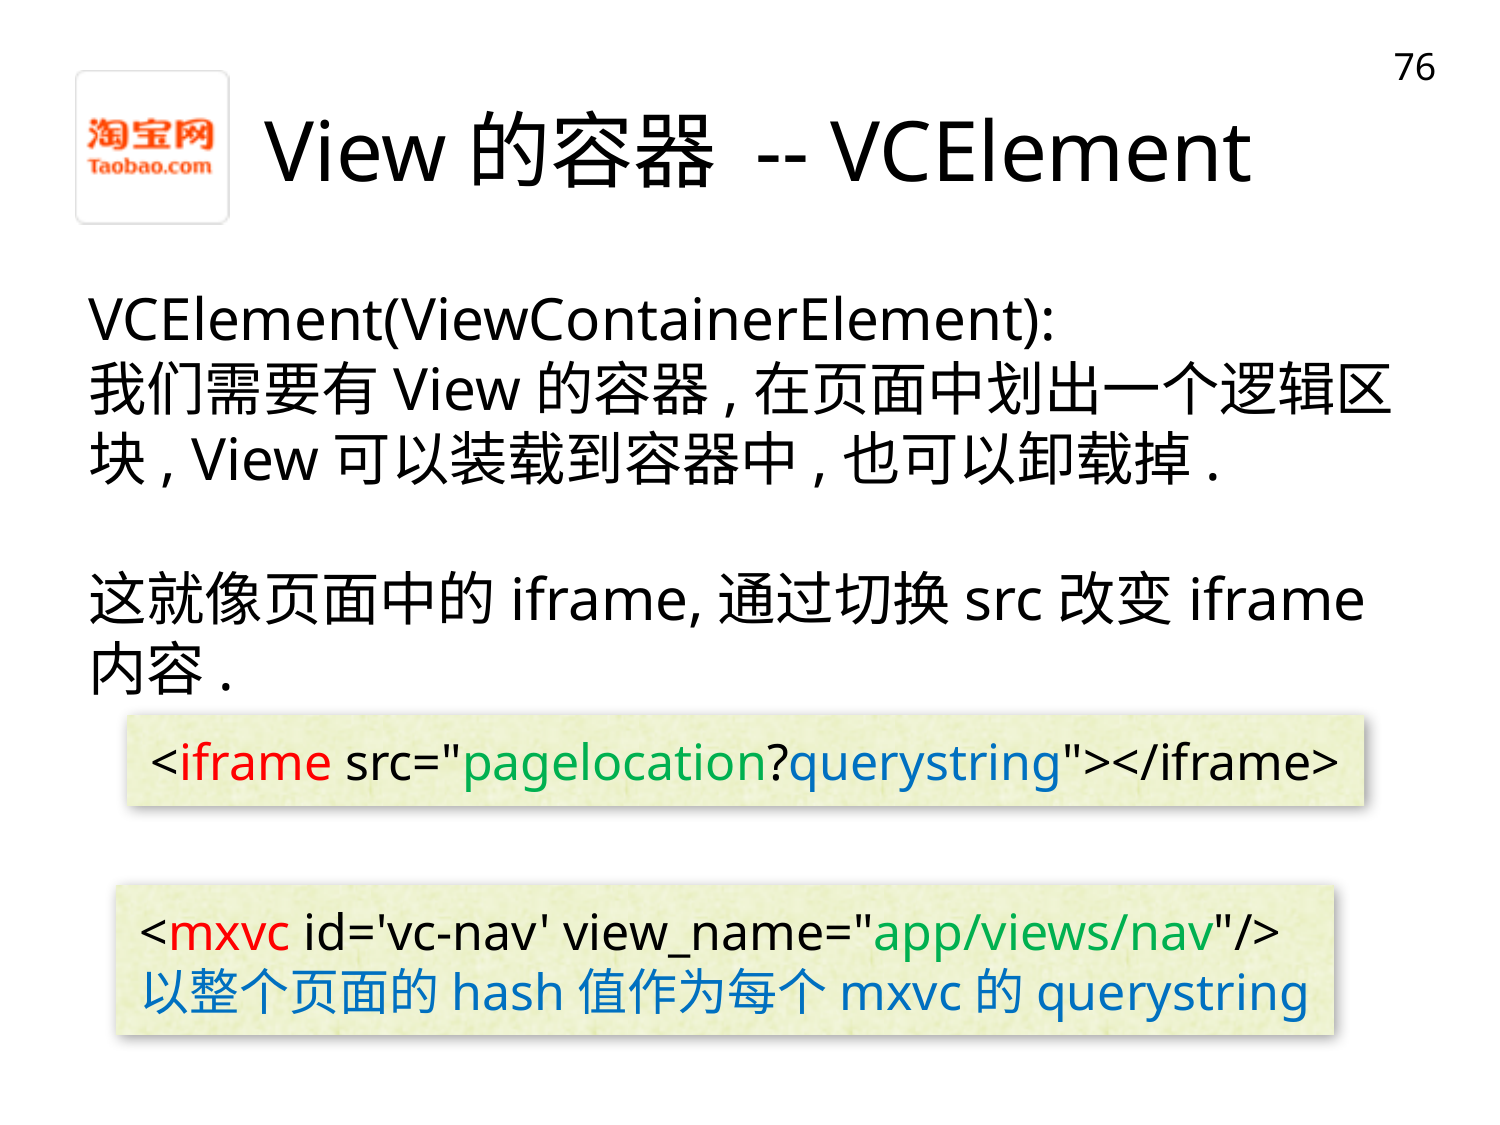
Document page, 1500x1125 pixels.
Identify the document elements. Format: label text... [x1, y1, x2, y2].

text_box <mxvc id='vc-nav' view_name="app/views/nav"/> 以整个页面的hash值作为每个mxvc的querystring [115, 885, 1334, 1035]
text_box <iframe src="pagelocation?querystring"></iframe> [127, 715, 1364, 806]
text_box VCElement(ViewContainerElement): 我们需要有View的容器,在页面中划出一个逻辑区块, View可以装载到容器中,也可以卸载掉. 这就像页面中的iframe,通过切换src改变iframe内容. [64, 267, 1460, 717]
picture [24, 30, 1473, 1094]
slide_number 76 [1378, 36, 1460, 96]
title View的容器 -- VCElement [249, 62, 1413, 234]
